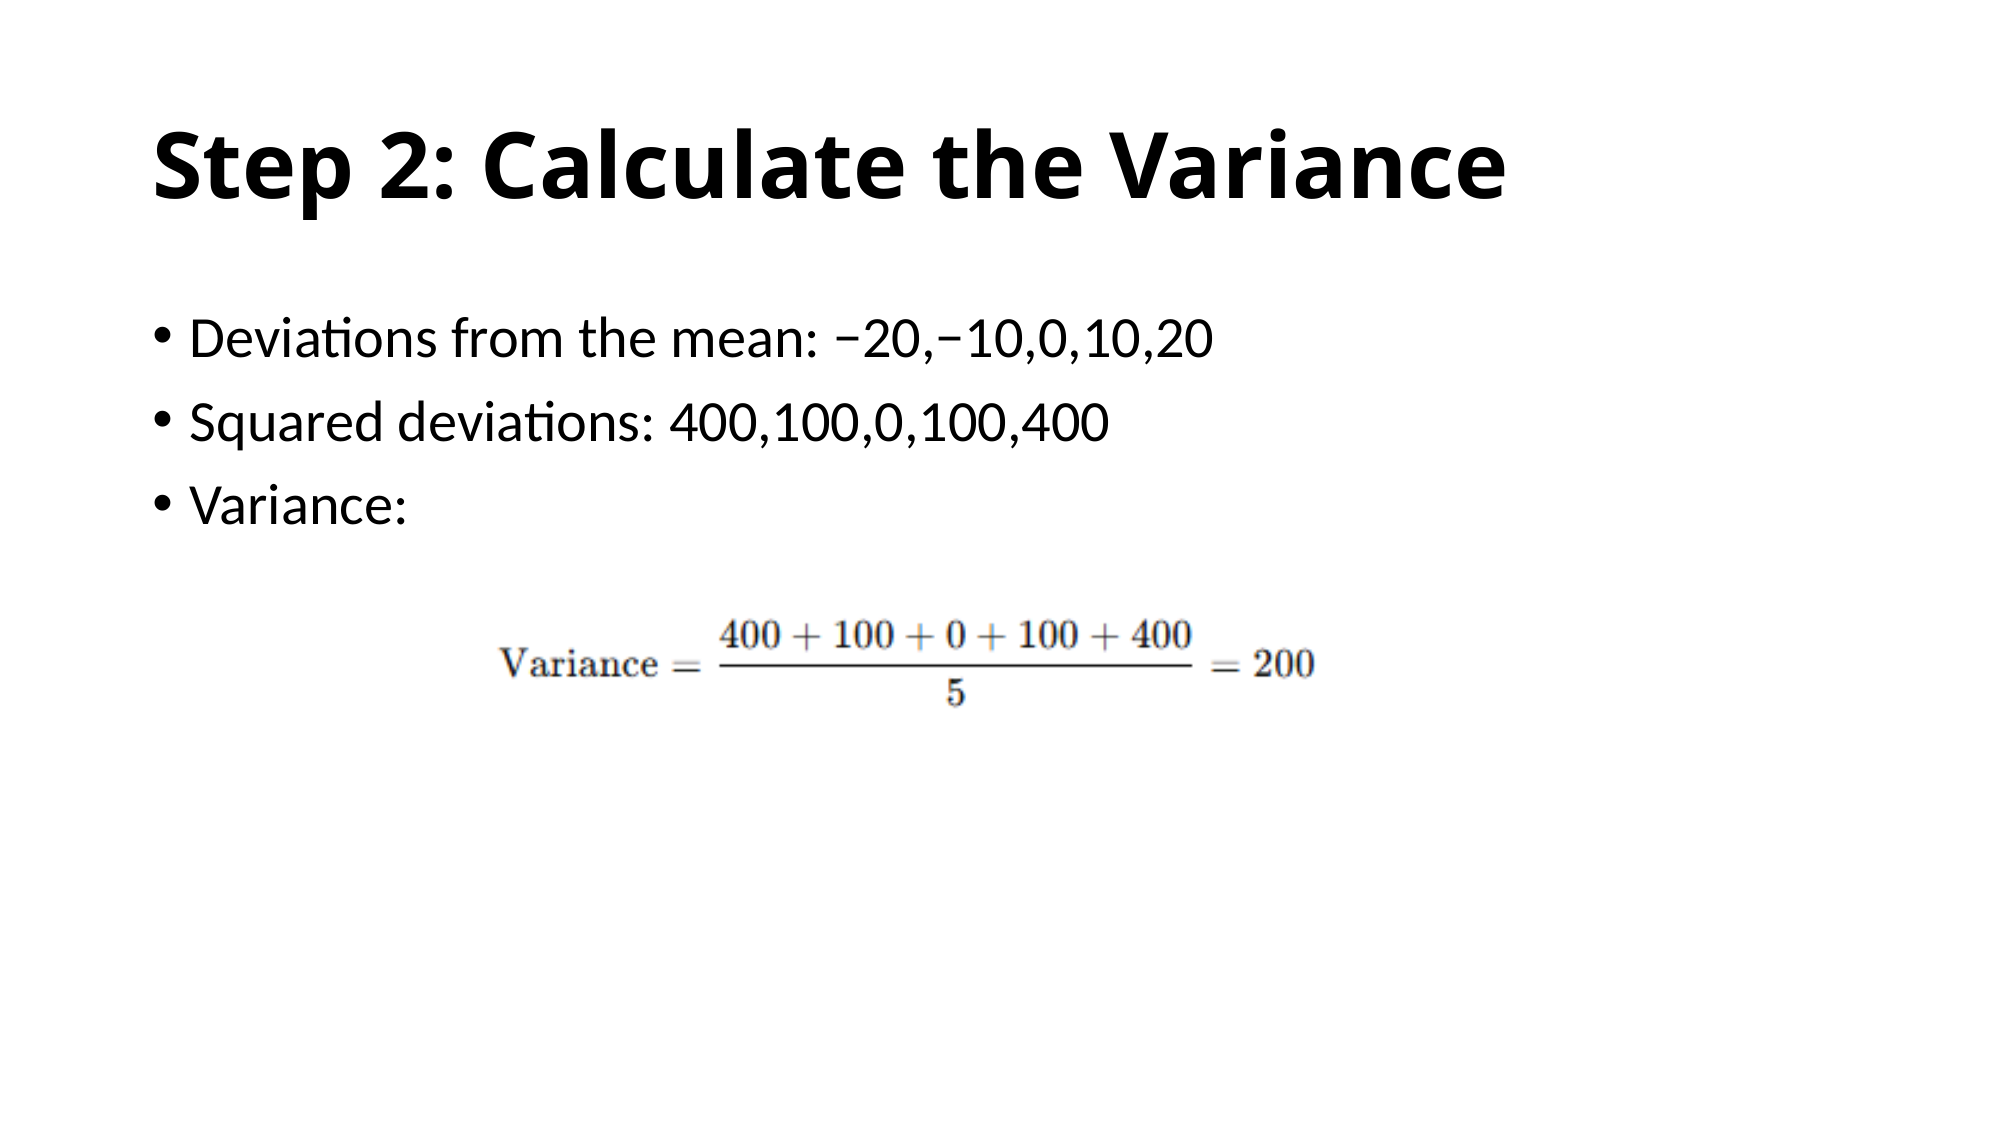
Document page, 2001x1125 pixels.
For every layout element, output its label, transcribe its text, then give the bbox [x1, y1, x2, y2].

title Step 2: Calculate the Variance [137, 59, 1863, 278]
list Deviations from the mean: −20,−10,0,10,20 Squared deviations: 400,100,0,100,400 Variance: [137, 299, 1863, 1014]
picture [491, 600, 1336, 723]
